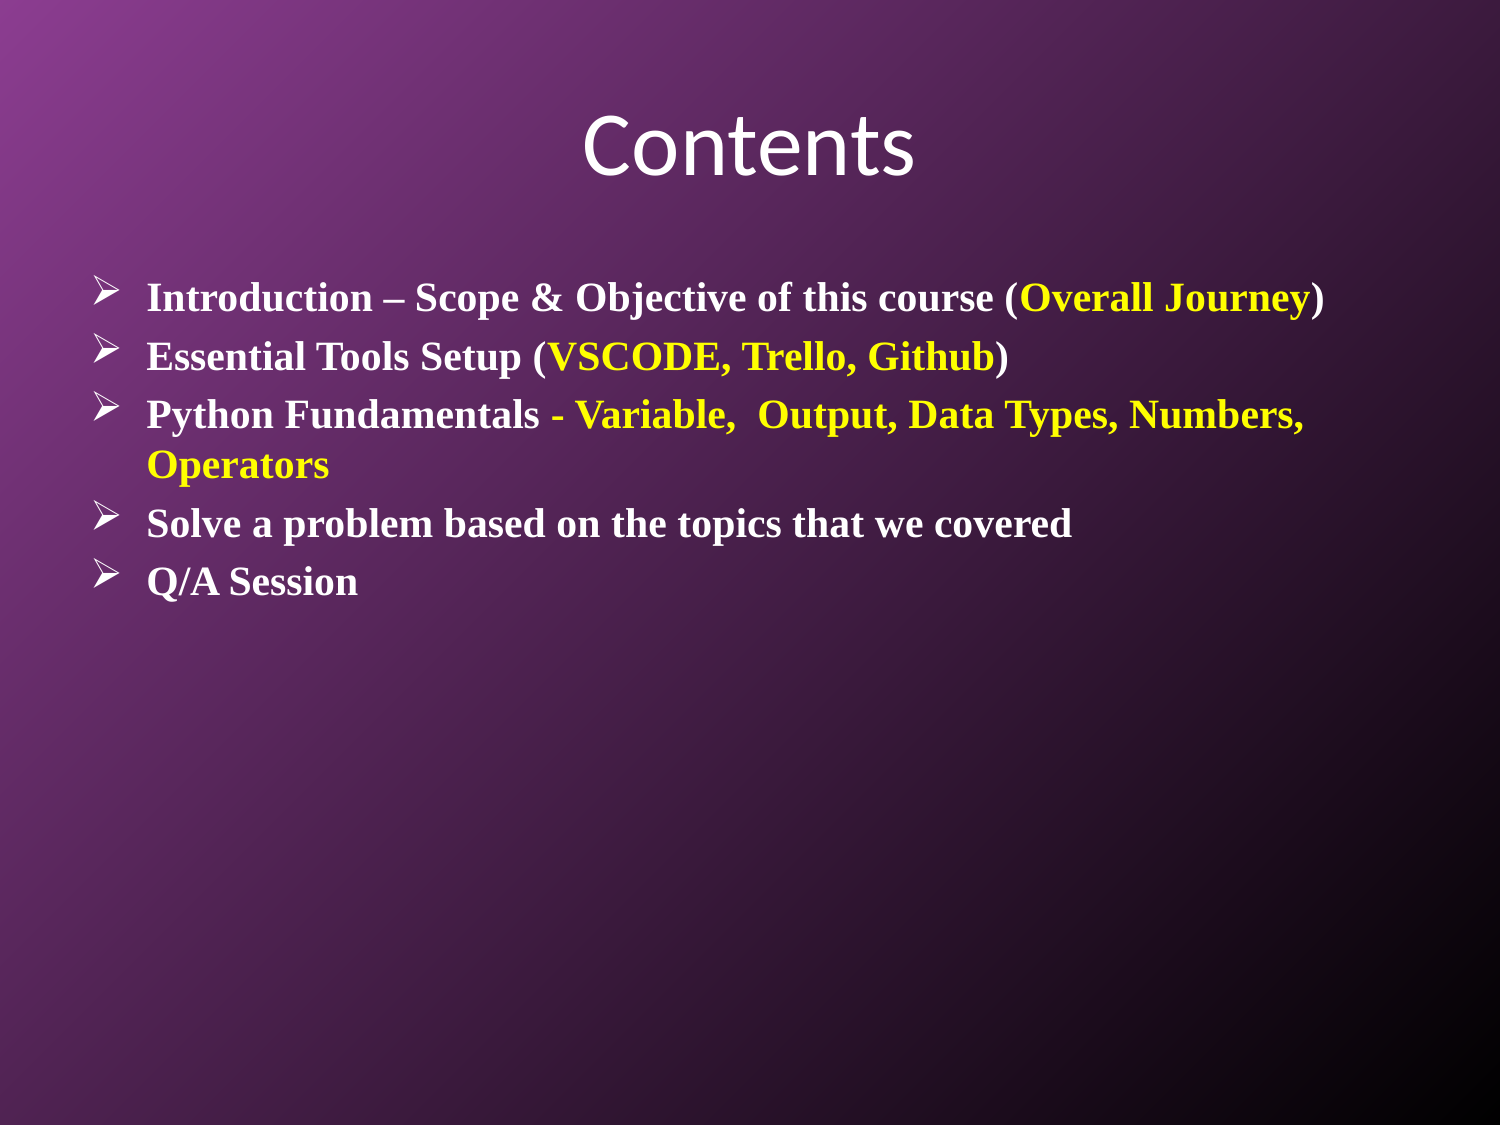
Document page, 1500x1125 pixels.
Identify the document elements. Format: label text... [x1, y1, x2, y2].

title Contents [75, 45, 1425, 233]
list Introduction – Scope & Objective of this course (Overall Journey) Essential Tools Setup (VSCODE, Trello, Github) Python Fundamentals - Variable, Output, Data Types, Numbers, Operators Solve a problem based on the topics that we covered Q/A Session [75, 262, 1425, 1005]
